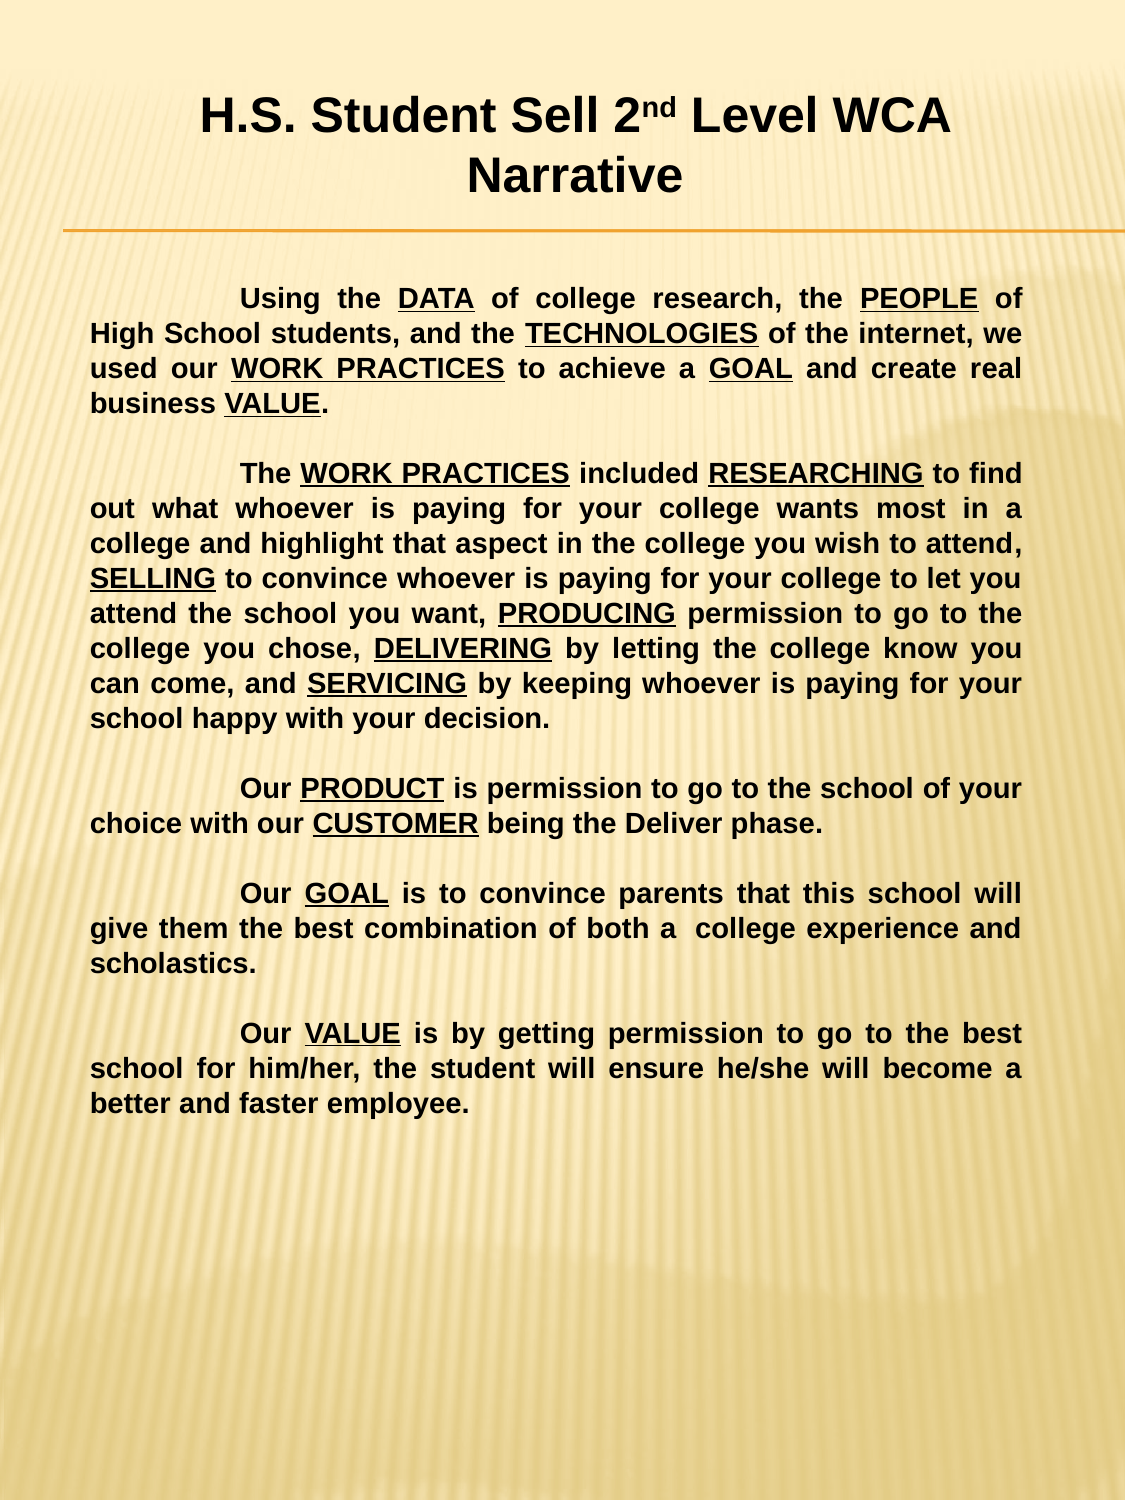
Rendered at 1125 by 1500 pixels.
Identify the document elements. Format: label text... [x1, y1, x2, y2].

text_box H.S. Student Sell 2nd Level WCA Narrative [99, 74, 1050, 210]
text_box Using the DATA of college research, the PEOPLE of High School students, and the TECHNOLOGIES of the internet, we used our WORK PRACTICES to achieve a GOAL and create real business VALUE. The WORK PRACTICES included RESEARCHING to find out what whoever is paying for your college wants most in a college and highlight that aspect in the college you wish to attend, SELLING to convince whoever is paying for your college to let you attend the school you want, PRODUCING permission to go to the college you chose, DELIVERING by letting the college know you can come, and SERVICING by keeping whoever is paying for your school happy with your decision. Our PRODUCT is permission to go to the school of your choice with our CUSTOMER being the Deliver phase. Our GOAL is to convince parents that this school will give them the best combination of both a college experience and scholastics. Our VALUE is by getting permission to go to the best school for him/her, the student will ensure he/she will become a better and faster employee. [74, 237, 1038, 1301]
